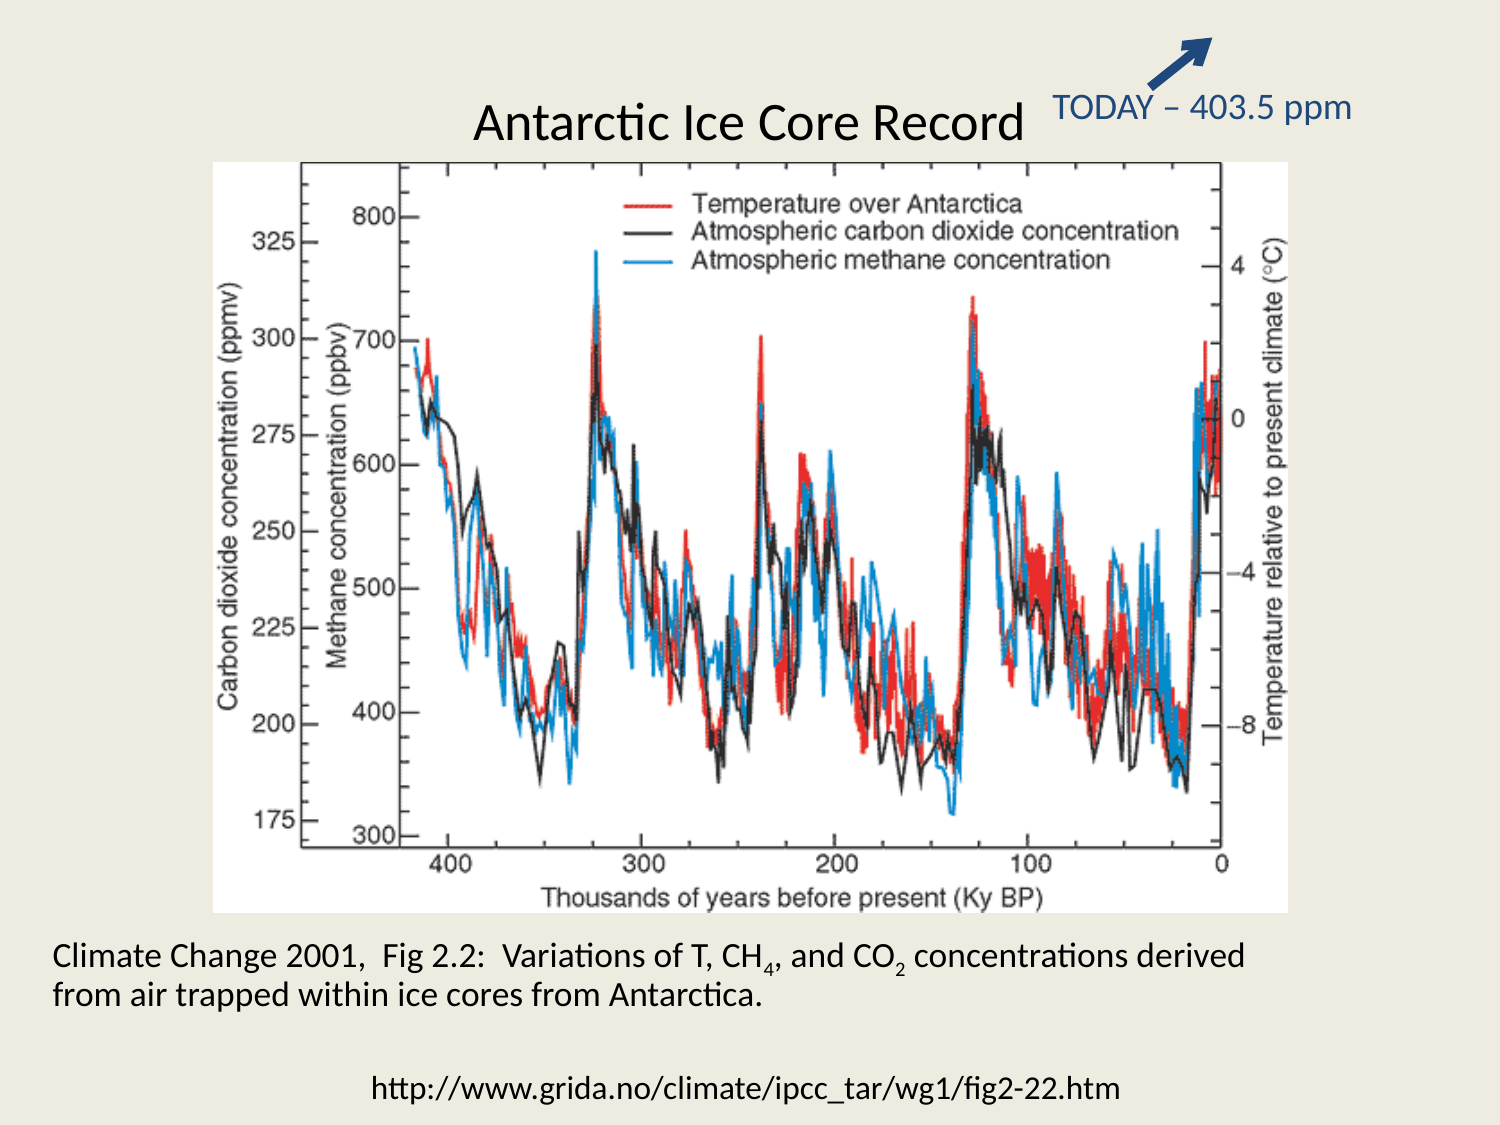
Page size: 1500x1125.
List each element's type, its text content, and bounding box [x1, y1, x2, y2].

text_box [1149, 37, 1213, 88]
picture [213, 162, 1288, 913]
title Antarctic Ice Core Record [0, 75, 1500, 163]
text_box TODAY – 403.5 ppm [1037, 74, 1388, 135]
text_box http://www.grida.no/climate/ipcc_tar/wg1/fig2-22.htm [356, 1058, 1137, 1114]
list Climate Change 2001, Fig 2.2: Variations of T, CH4, and CO2 concentrations derived from air trapped within ice cores from Antarctica. [37, 924, 1275, 1025]
